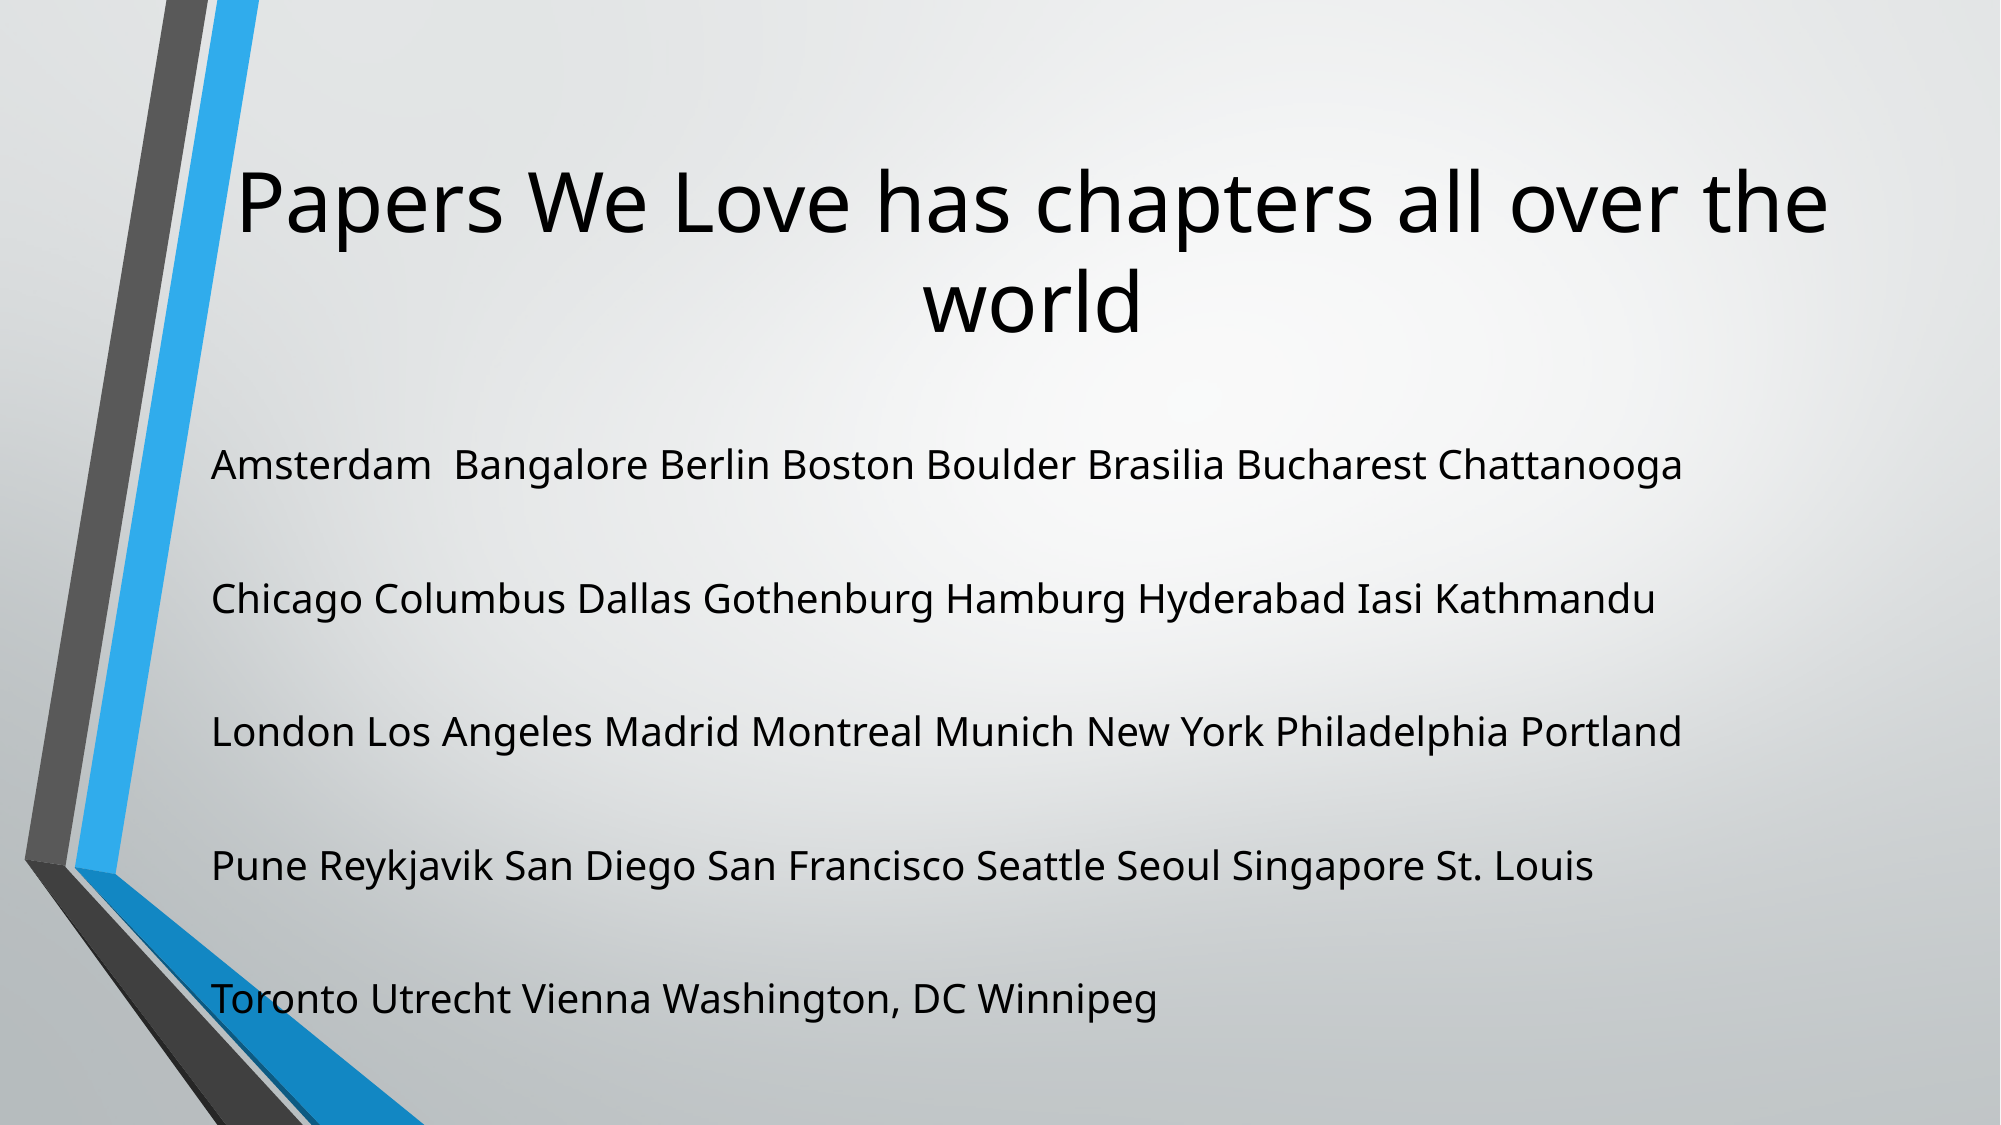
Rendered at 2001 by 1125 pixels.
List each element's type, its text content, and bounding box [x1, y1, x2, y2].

list Amsterdam Bangalore Berlin Boston Boulder Brasilia Bucharest Chattanooga Chicago Columbus Dallas Gothenburg Hamburg Hyderabad Iasi Kathmandu London Los Angeles Madrid Montreal Munich New York Philadelphia Portland Pune Reykjavik San Diego San Francisco Seattle Seoul Singapore St. Louis Toronto Utrecht Vienna Washington, DC Winnipeg [195, 425, 1840, 1036]
title Papers We Love has chapters all over the world [195, 105, 1873, 393]
